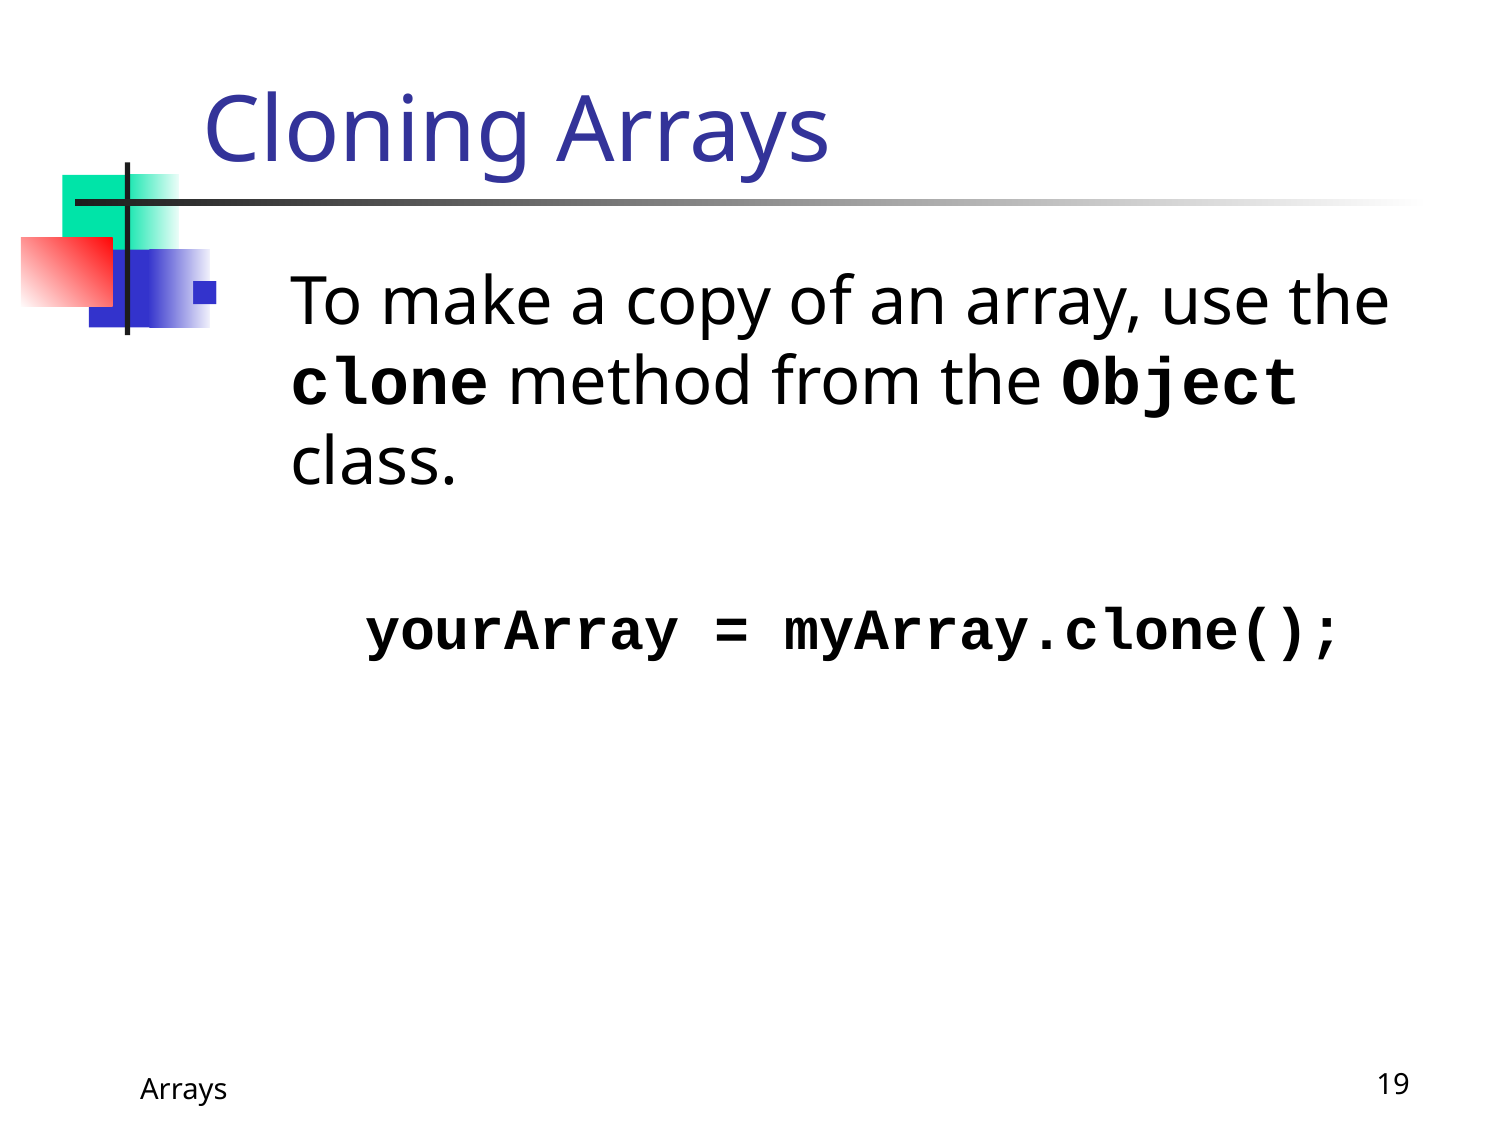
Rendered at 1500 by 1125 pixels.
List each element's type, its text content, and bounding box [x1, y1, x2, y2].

footer Arrays [124, 1037, 601, 1113]
list To make a copy of an array, use the clone method from the Object class. yourArray = myArray.clone(); [174, 249, 1470, 1007]
slide_number 19 [1112, 1037, 1426, 1113]
title Cloning Arrays [187, 0, 1467, 188]
